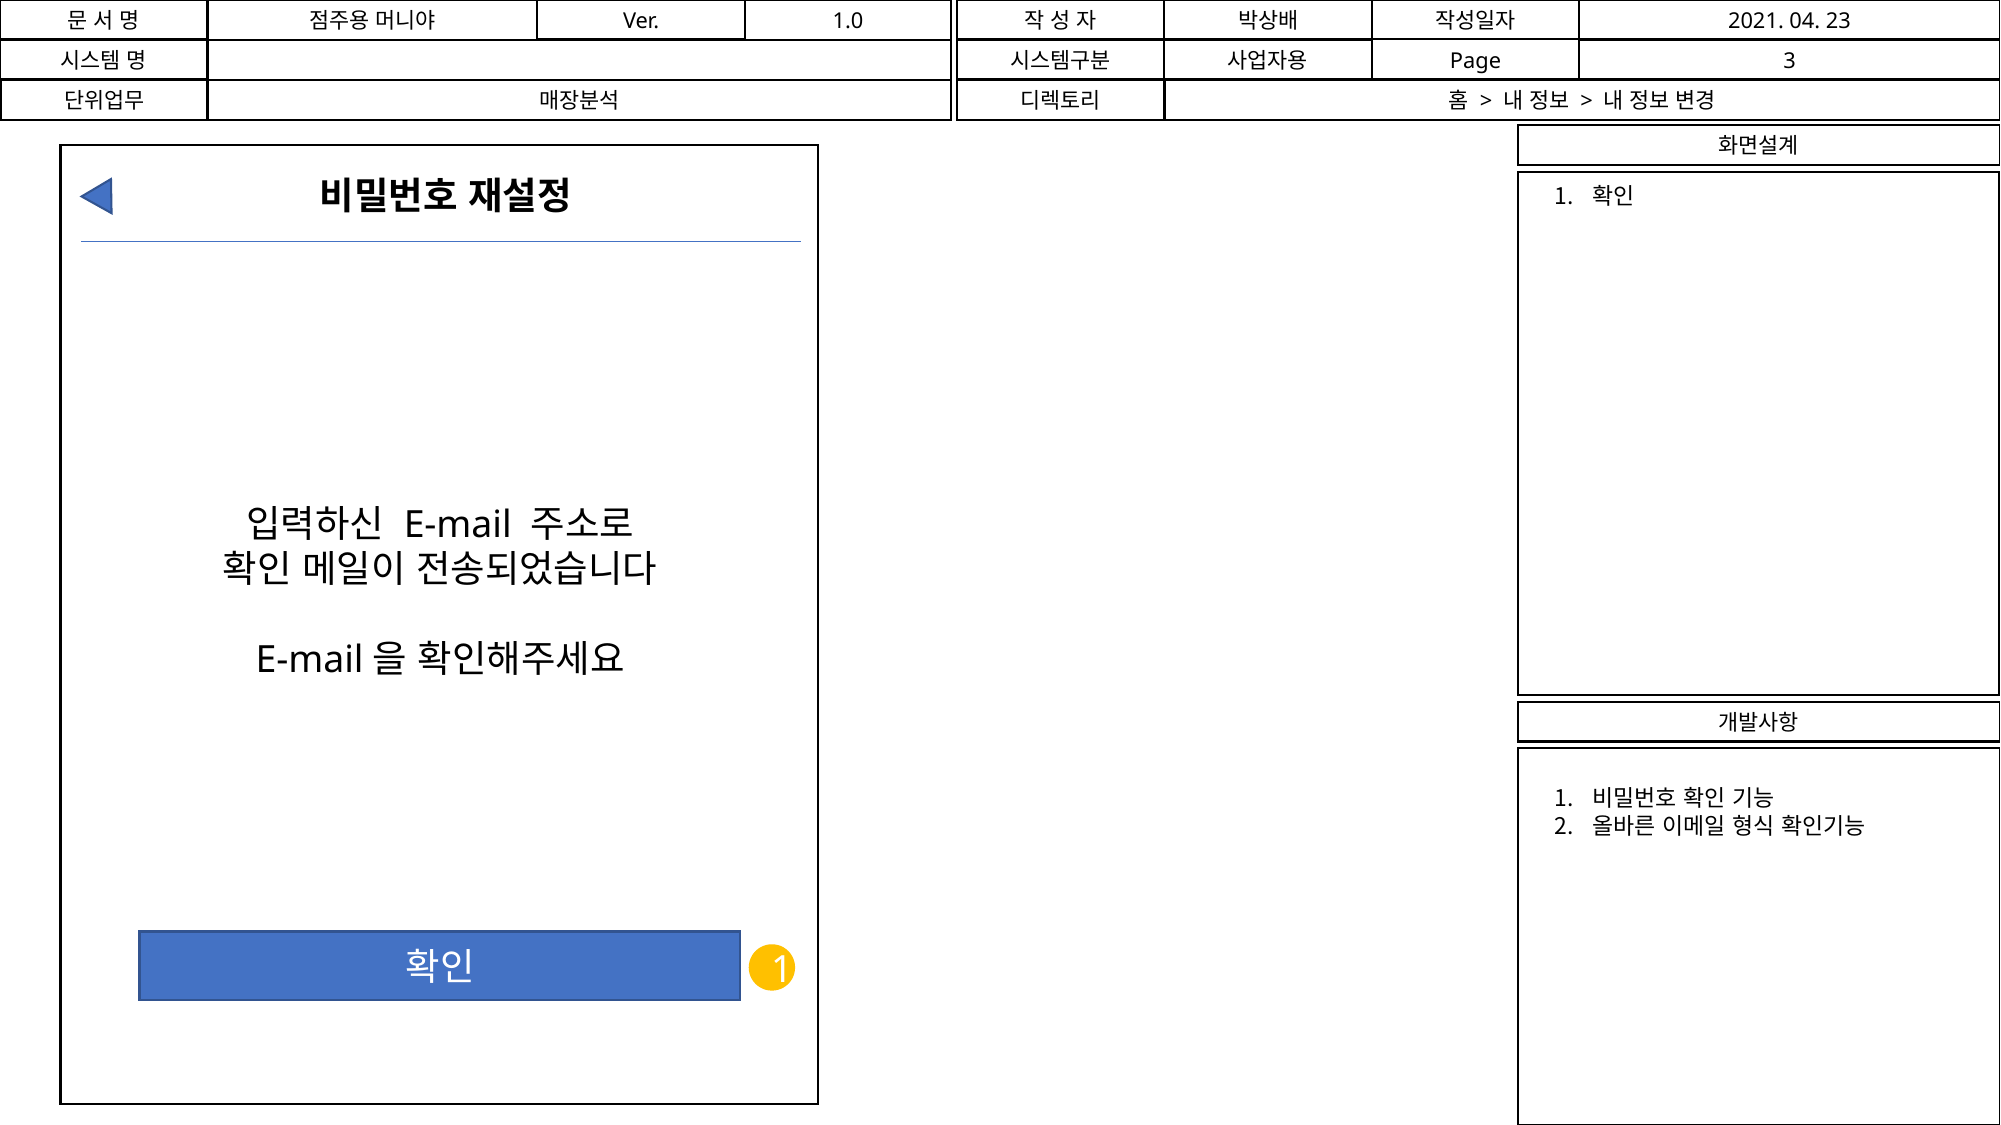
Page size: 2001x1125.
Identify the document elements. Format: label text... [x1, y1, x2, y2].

text_box 비밀번호 재설정 [304, 164, 700, 225]
text_box 확인 [138, 930, 741, 1001]
text_box 1 [748, 944, 796, 991]
text_box [1517, 171, 2000, 696]
text_box 화면설계 [1517, 124, 2000, 166]
text_box 확인 [1539, 174, 2000, 217]
text_box 비밀번호 확인 기능 올바른 이메일 형식 확인기능 [1539, 776, 2000, 847]
text_box 입력하신 E-mail 주소로 확인 메일이 전송되었습니다 E-mail을 확인해주세요 [135, 403, 745, 868]
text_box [0, 0, 2000, 121]
text_box [79, 177, 113, 215]
text_box 개발사항 [1517, 701, 2000, 743]
text_box [59, 144, 819, 1105]
text_box [1517, 747, 2000, 1125]
